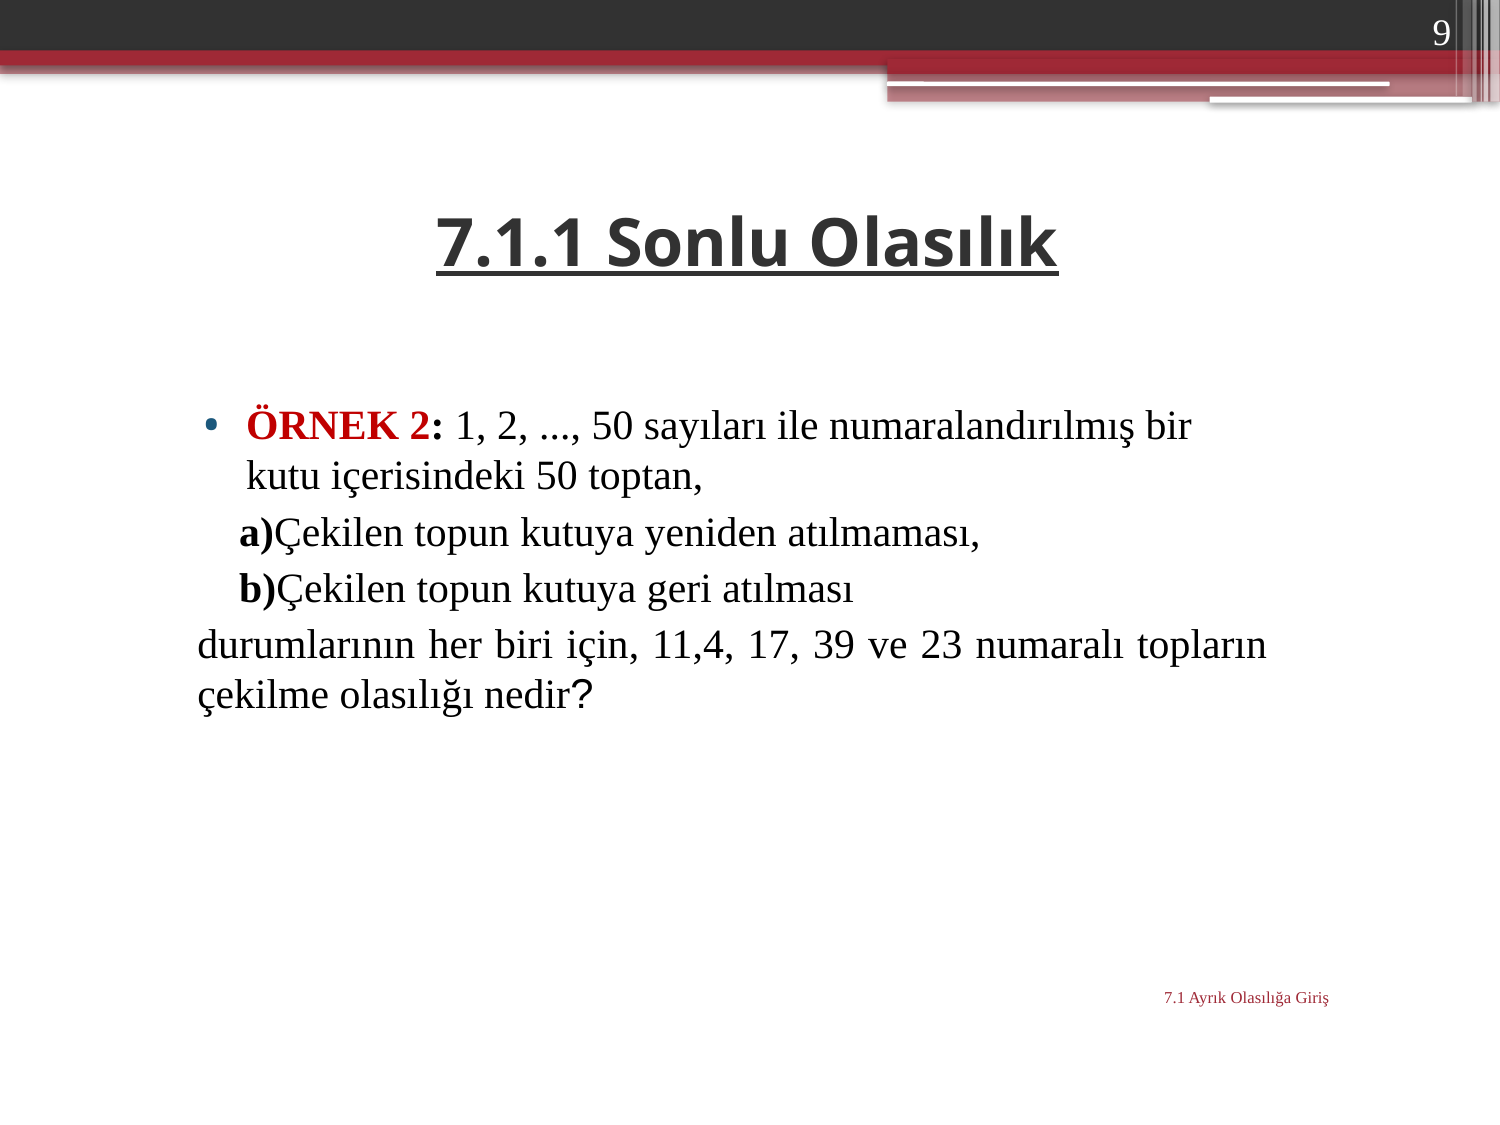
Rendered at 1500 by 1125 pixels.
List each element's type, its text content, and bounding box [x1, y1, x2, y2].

title 7.1.1 Sonlu Olasılık [171, 194, 1324, 285]
list ÖRNEK 2: 1, 2, ..., 50 sayıları ile numaralandırılmış bir kutu içerisindeki 50 toptan, a)Çekilen topun kutuya yeniden atılmaması, b)Çekilen topun kutuya geri atılması durumlarının her biri için, 11,4, 17, 39 ve 23 numaralı topların çekilme olasılığı nedir? [171, 236, 1283, 980]
footer 7.1 Ayrık Olasılığa Giriş [769, 979, 1345, 1039]
slide_number 9 [1341, 0, 1466, 61]
